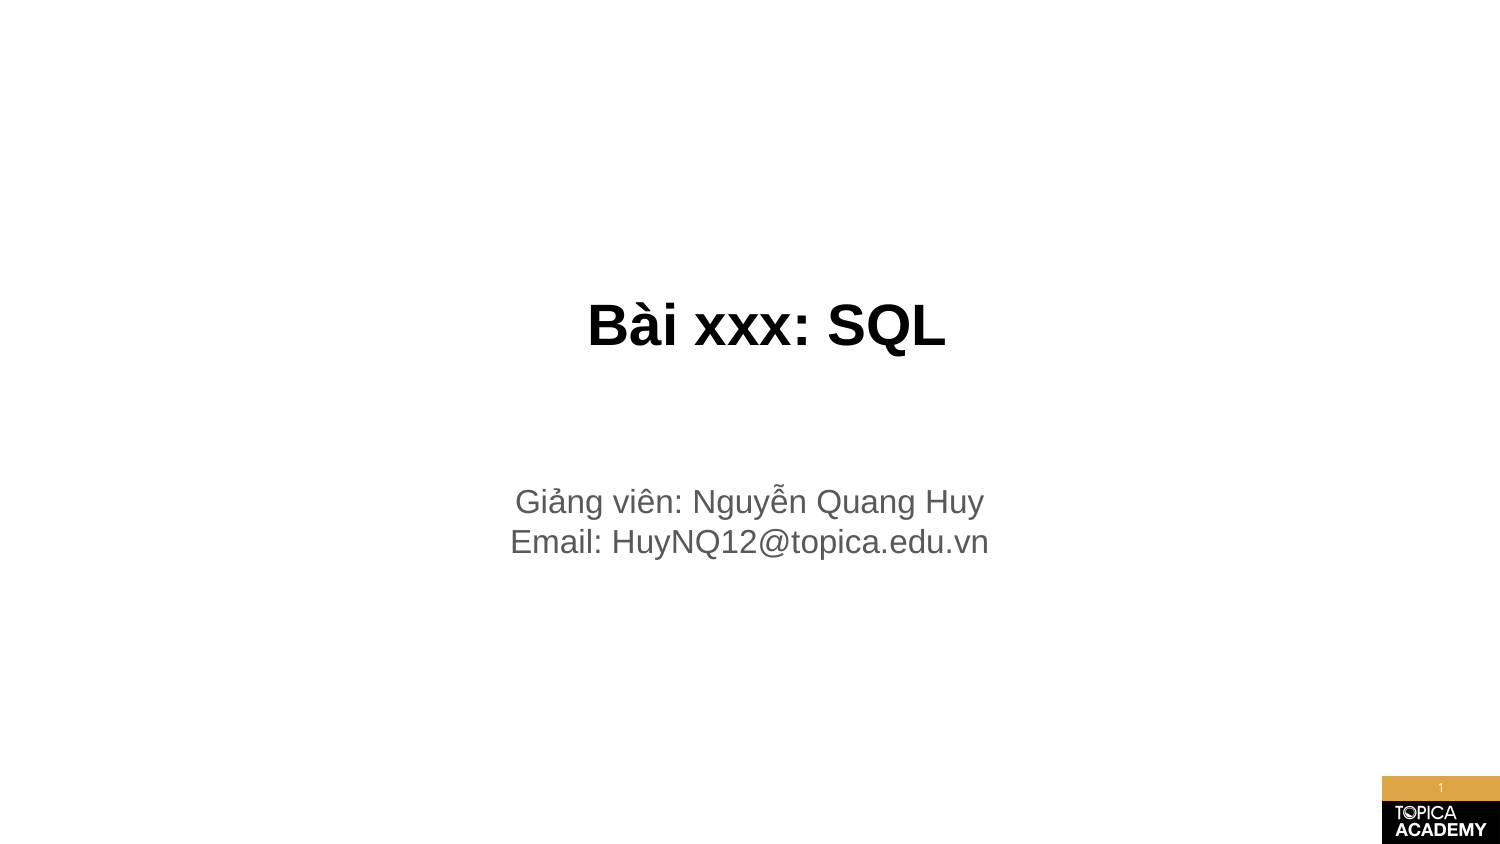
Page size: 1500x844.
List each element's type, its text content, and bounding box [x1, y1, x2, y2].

text_box ‹#› [1382, 776, 1500, 797]
subtitle Giảng viên: Nguyễn Quang Huy Email: HuyNQ12@topica.edu.vn [51, 464, 1449, 652]
picture [1381, 798, 1500, 844]
title Bài xxx: SQL [121, 139, 1414, 372]
